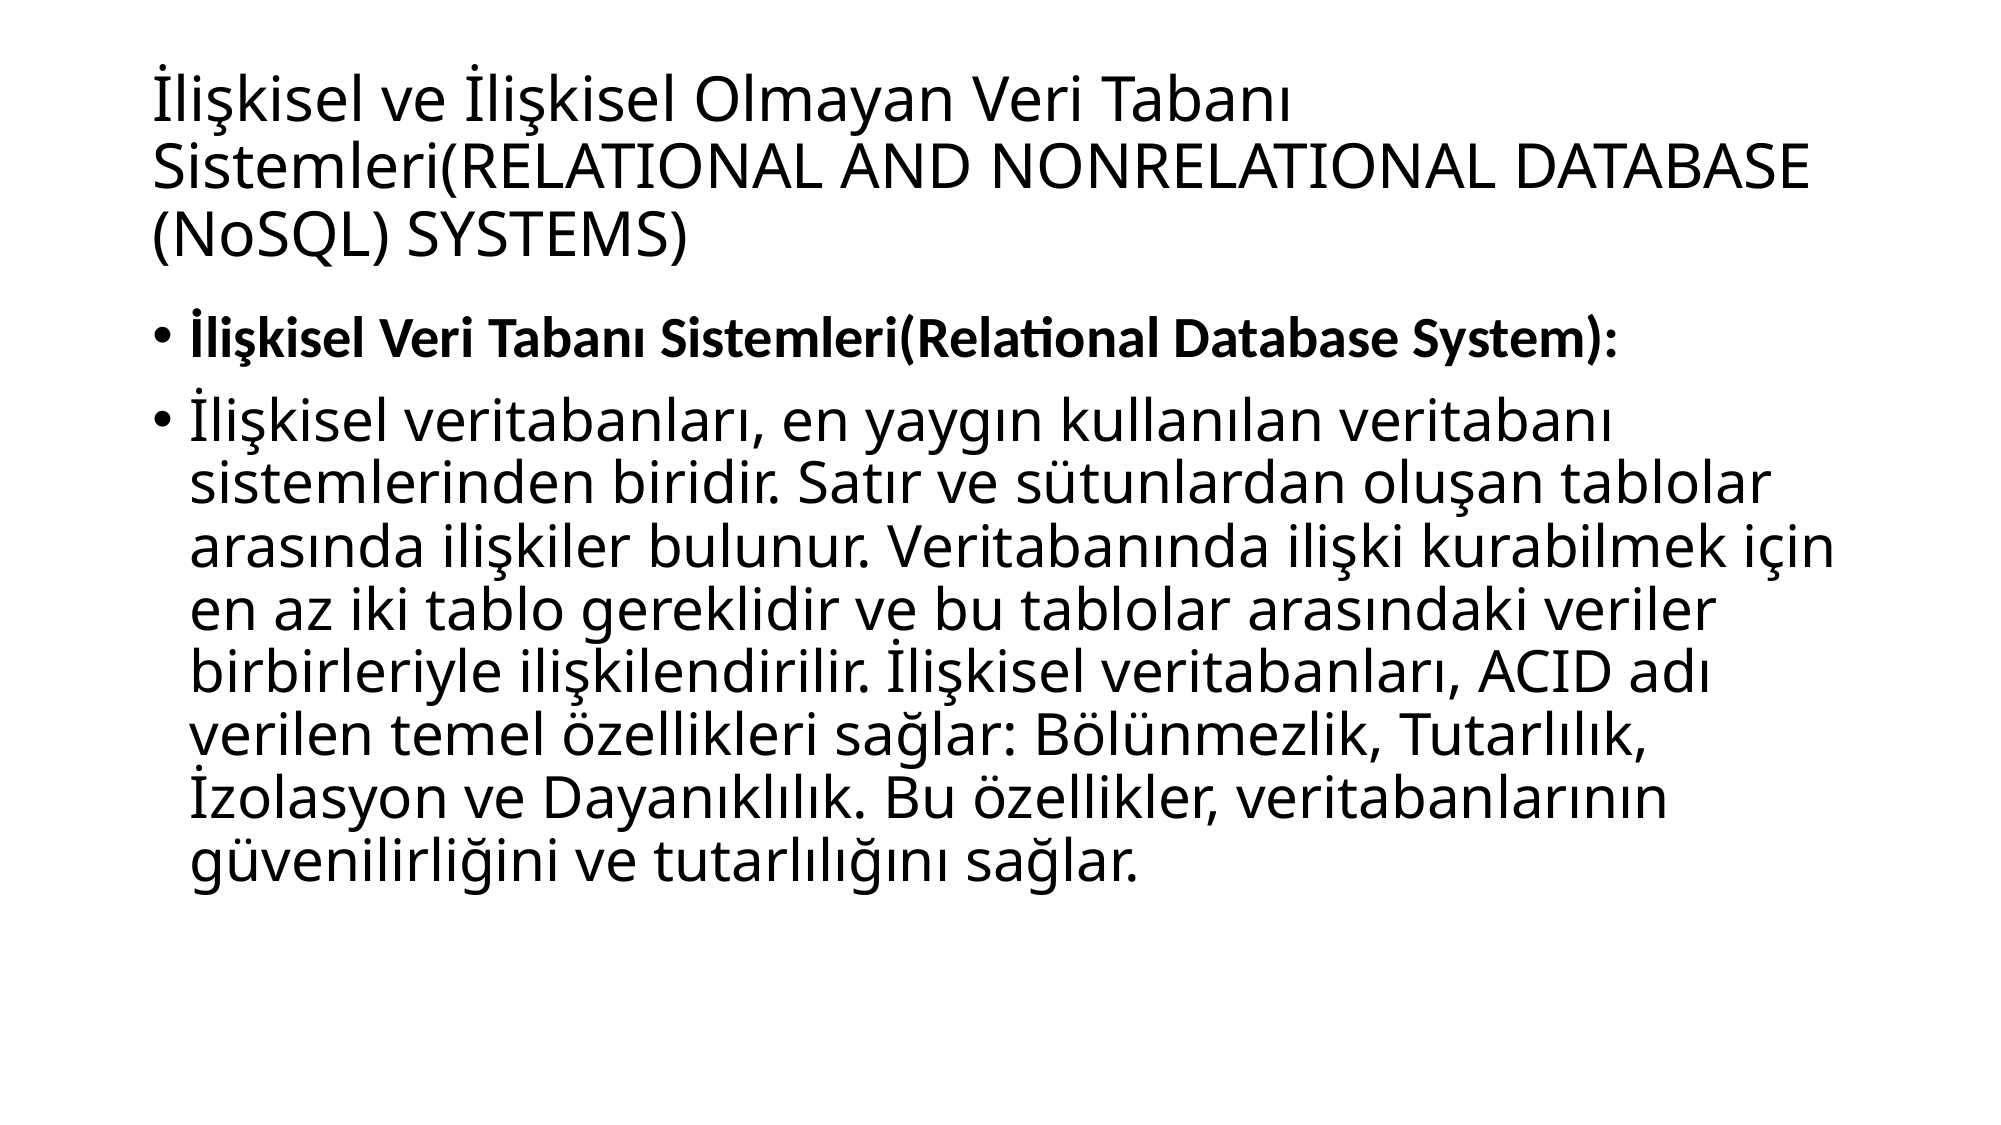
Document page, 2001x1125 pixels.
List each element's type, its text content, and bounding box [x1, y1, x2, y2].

list İlişkisel Veri Tabanı Sistemleri(Relational Database System): İlişkisel veritabanları, en yaygın kullanılan veritabanı sistemlerinden biridir. Satır ve sütunlardan oluşan tablolar arasında ilişkiler bulunur. Veritabanında ilişki kurabilmek için en az iki tablo gereklidir ve bu tablolar arasındaki veriler birbirleriyle ilişkilendirilir. İlişkisel veritabanları, ACID adı verilen temel özellikleri sağlar: Bölünmezlik, Tutarlılık, İzolasyon ve Dayanıklılık. Bu özellikler, veritabanlarının güvenilirliğini ve tutarlılığını sağlar. [137, 299, 1863, 1014]
title İlişkisel ve İlişkisel Olmayan Veri Tabanı Sistemleri(RELATIONAL AND NONRELATIONAL DATABASE (NoSQL) SYSTEMS) [137, 59, 1863, 278]
